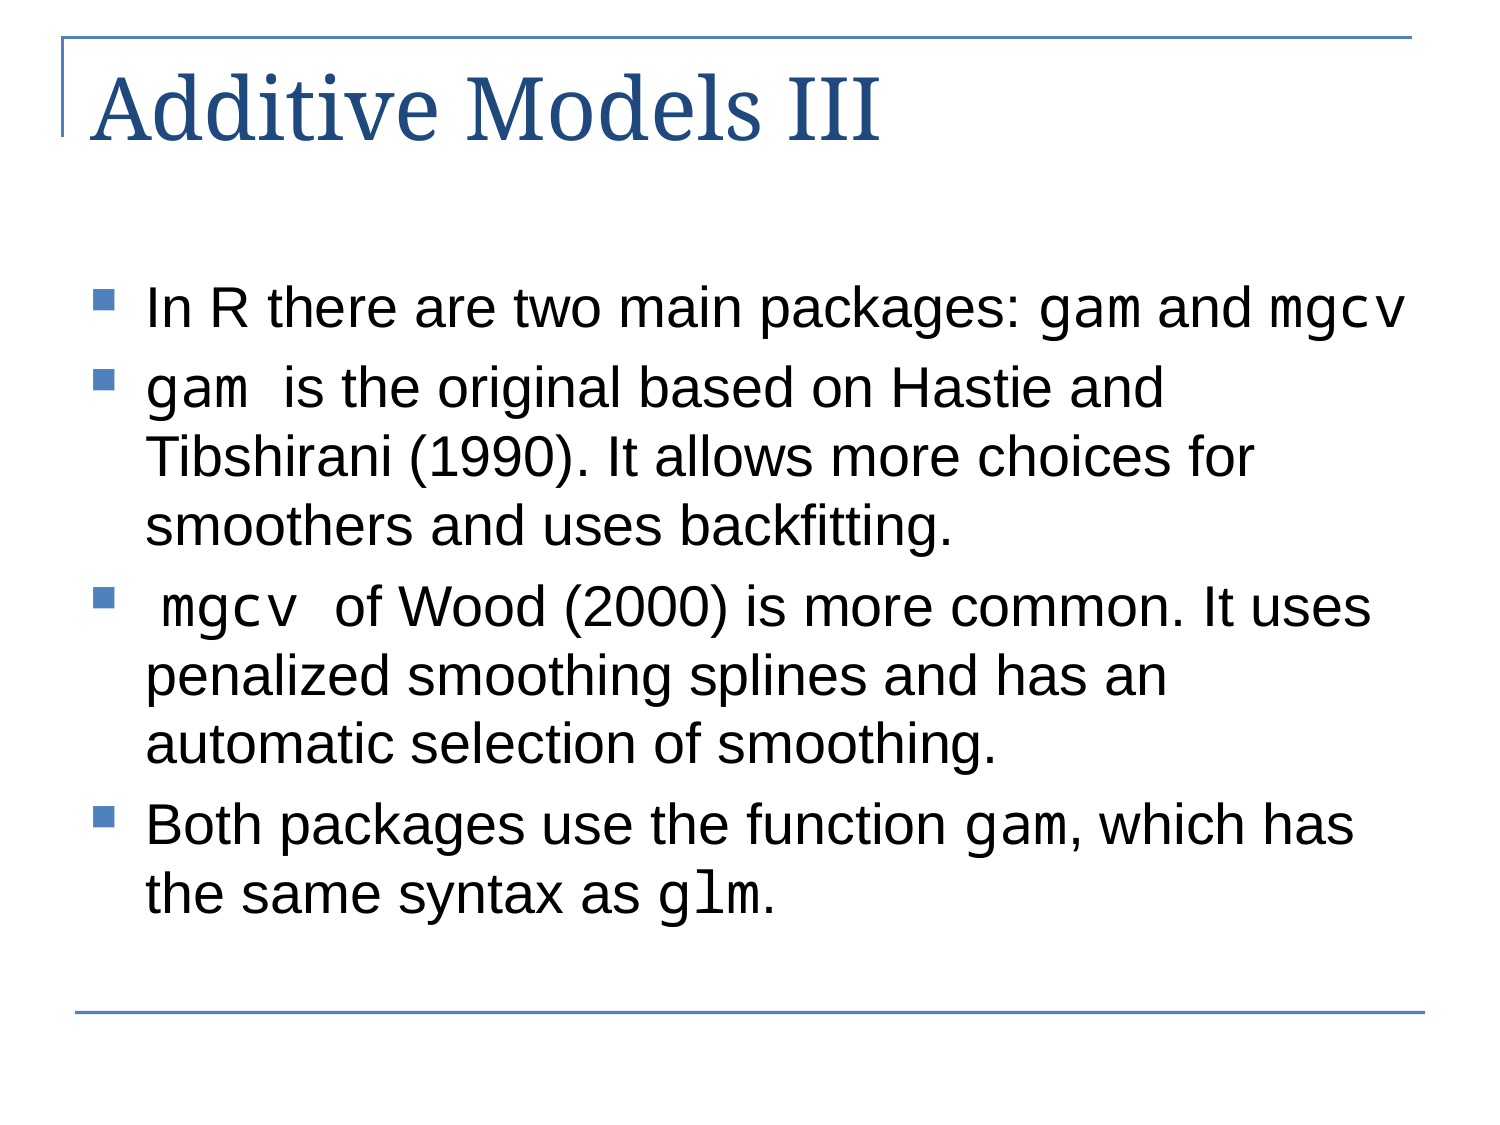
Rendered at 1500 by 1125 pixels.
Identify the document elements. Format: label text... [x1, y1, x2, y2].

title Additive Models III [75, 45, 1425, 233]
list In R there are two main packages: gam and mgcv gam is the original based on Hastie and Tibshirani (1990). It allows more choices for smoothers and uses backfitting. mgcv of Wood (2000) is more common. It uses penalized smoothing splines and has an automatic selection of smoothing. Both packages use the function gam, which has the same syntax as glm. [75, 262, 1425, 1006]
